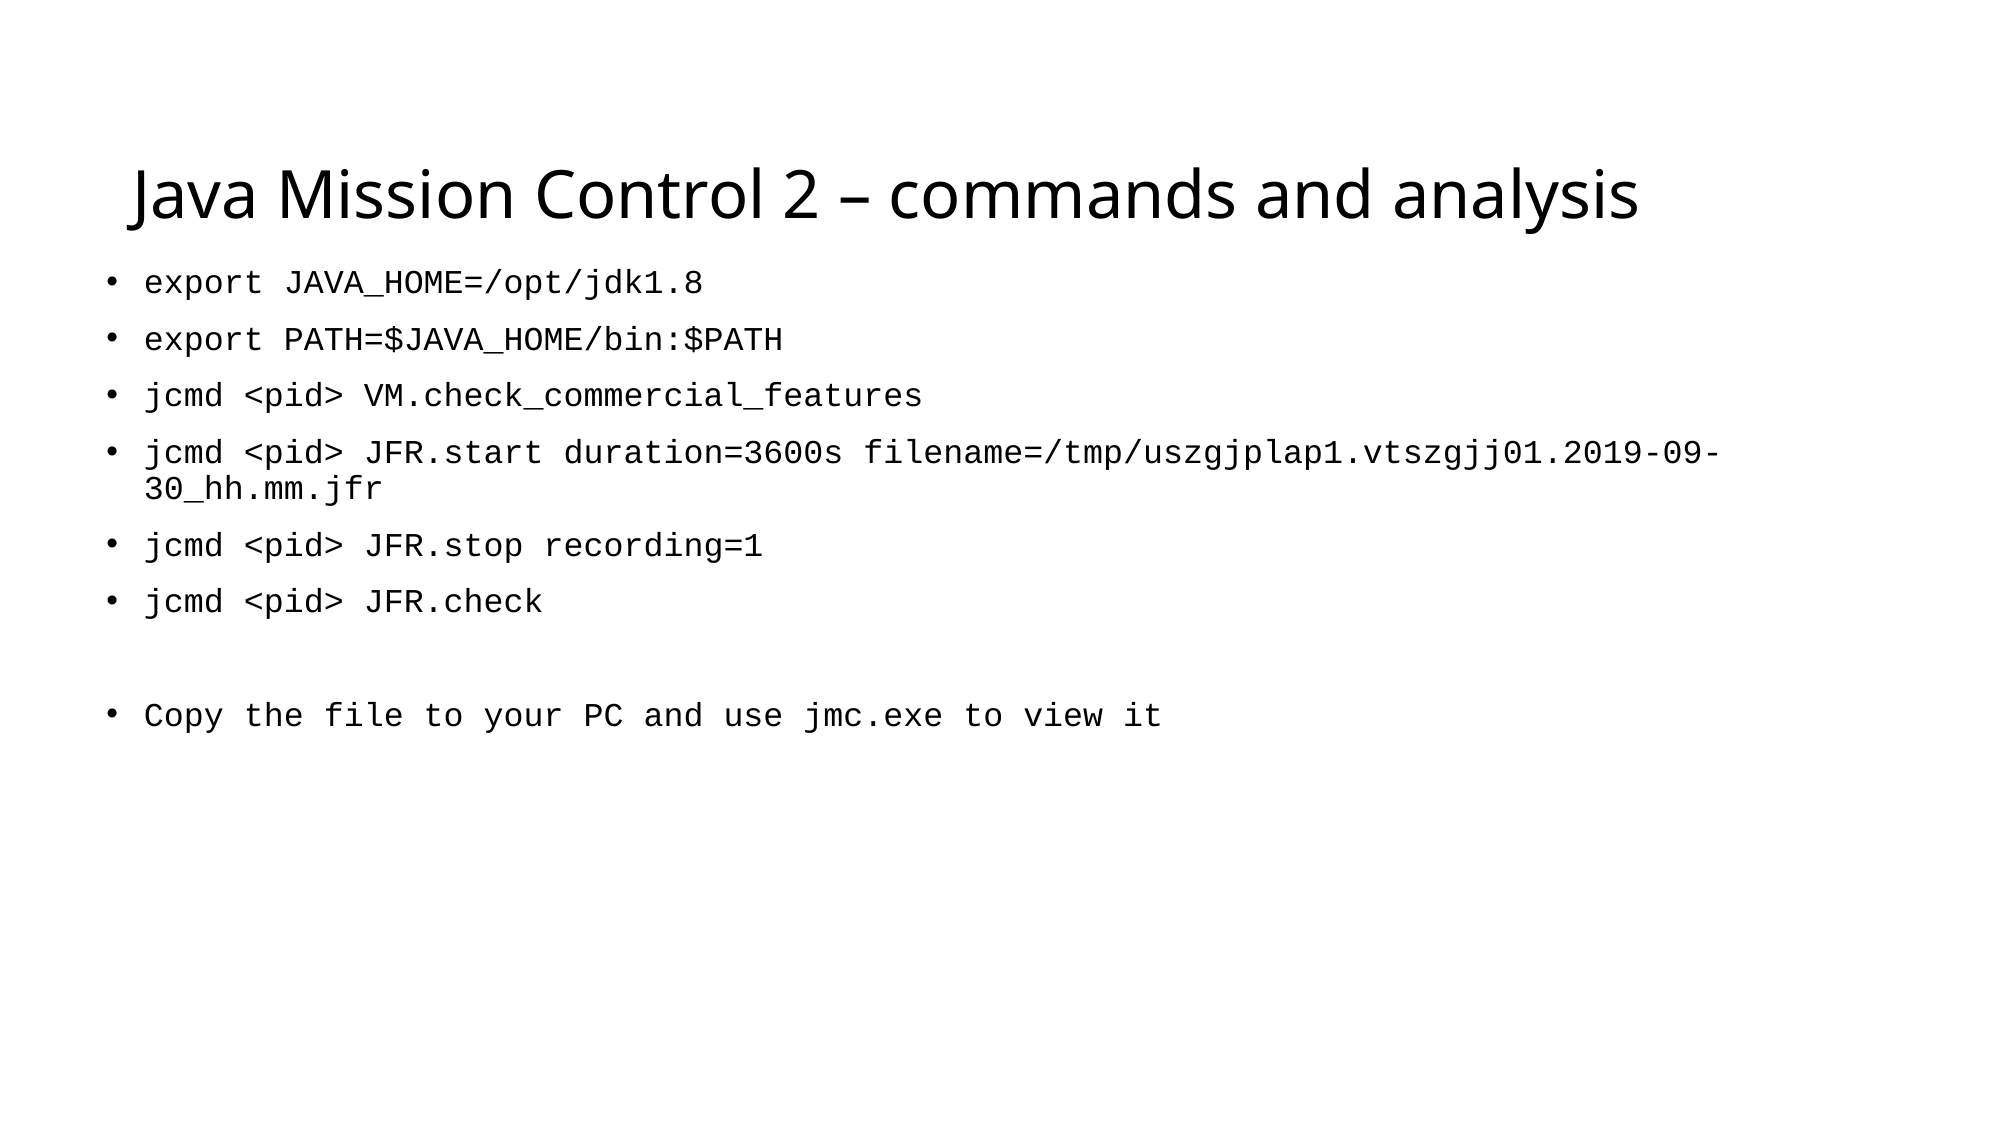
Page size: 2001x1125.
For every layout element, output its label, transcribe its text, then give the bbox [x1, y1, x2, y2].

title Java Mission Control 2 – commands and analysis [117, 88, 1842, 307]
list export JAVA_HOME=/opt/jdk1.8 export PATH=$JAVA_HOME/bin:$PATH jcmd <pid> VM.check_commercial_features jcmd <pid> JFR.start duration=3600s filename=/tmp/uszgjplap1.vtszgjj01.2019-09-30_hh.mm.jfr jcmd <pid> JFR.stop recording=1 jcmd <pid> JFR.check Copy the file to your PC and use jmc.exe to view it [91, 257, 1817, 1032]
